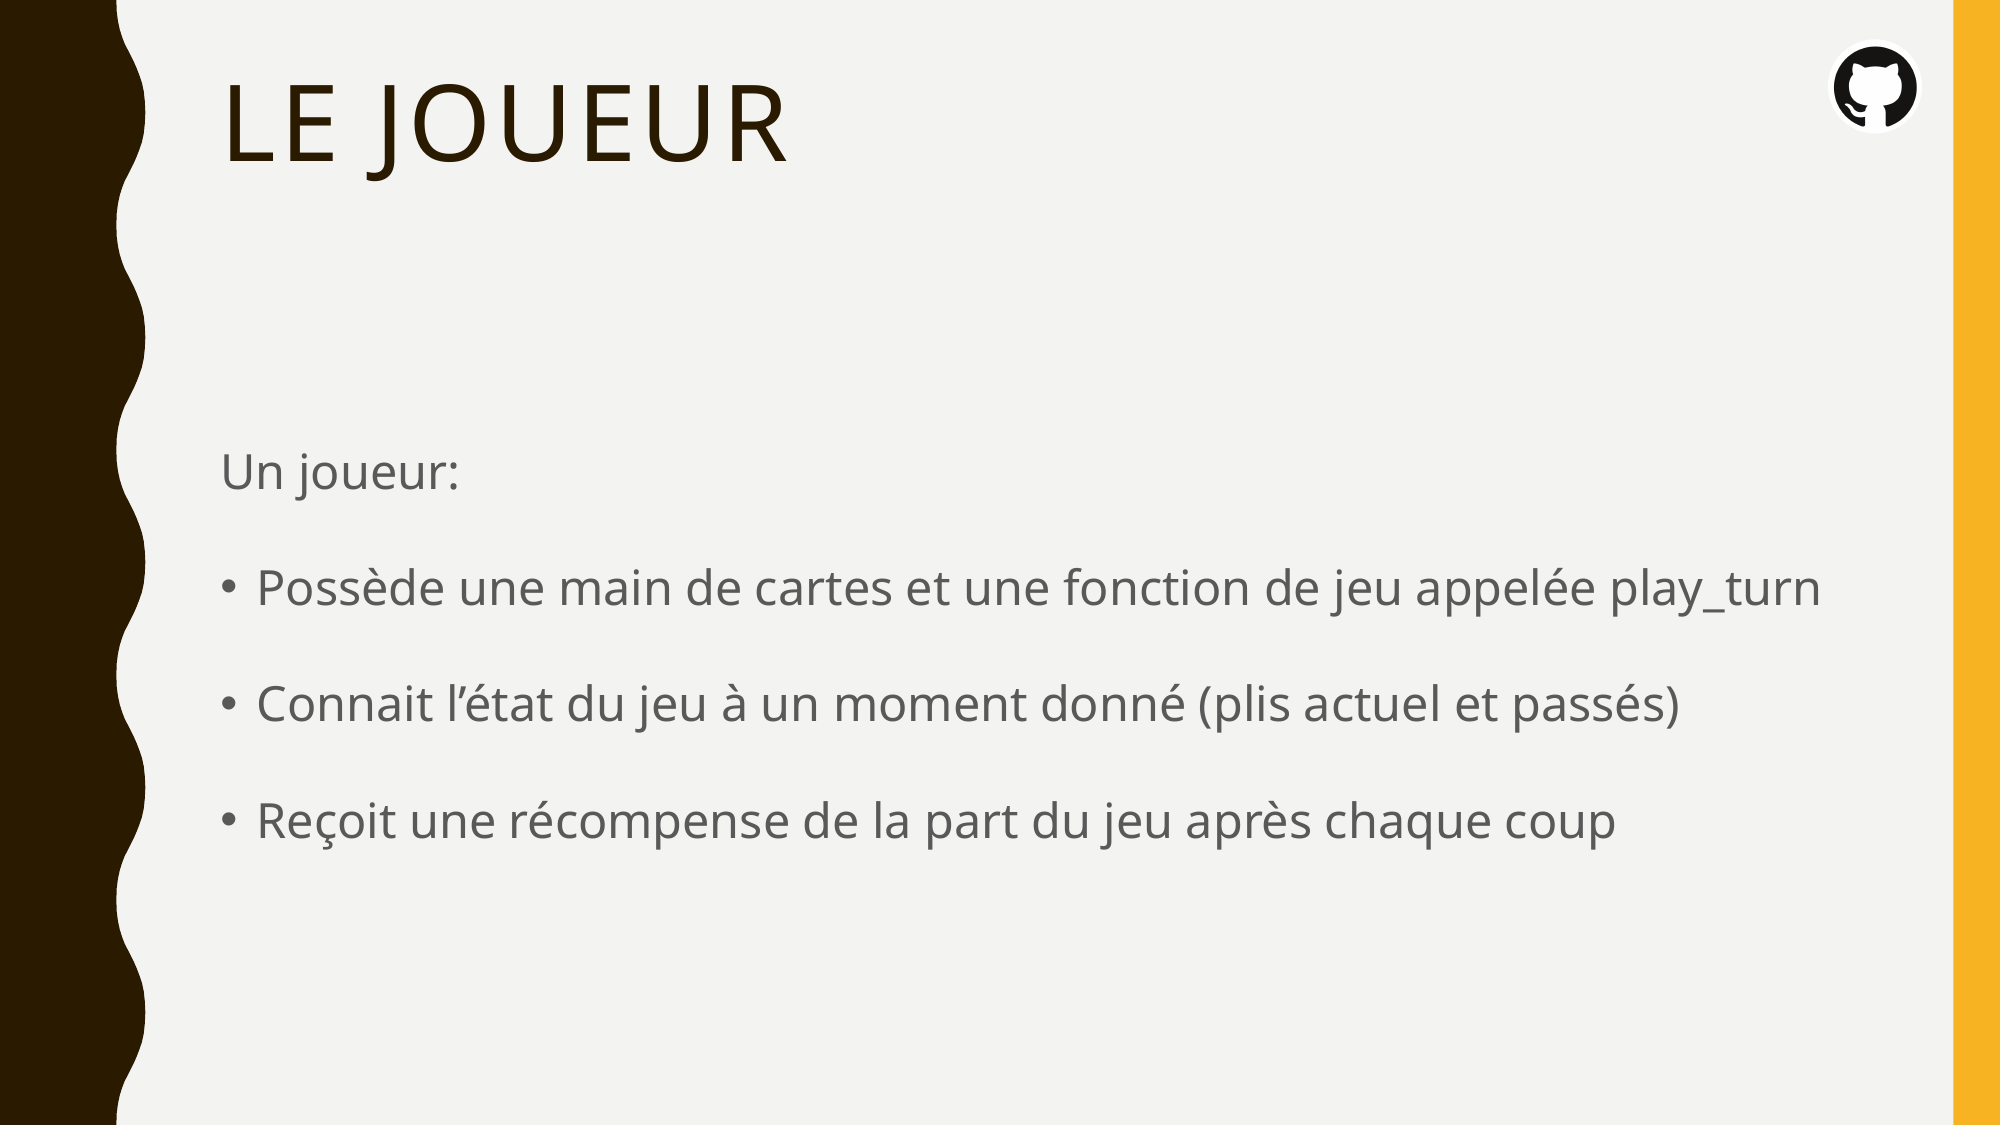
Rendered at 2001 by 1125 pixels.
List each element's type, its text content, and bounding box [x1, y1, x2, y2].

title Le joueur [205, 62, 1875, 308]
list Un joueur: Possède une main de cartes et une fonction de jeu appelée play_turn Connait l’état du jeu à un moment donné (plis actuel et passés) Reçoit une récompense de la part du jeu après chaque coup [205, 375, 1875, 965]
picture [1827, 39, 1923, 134]
